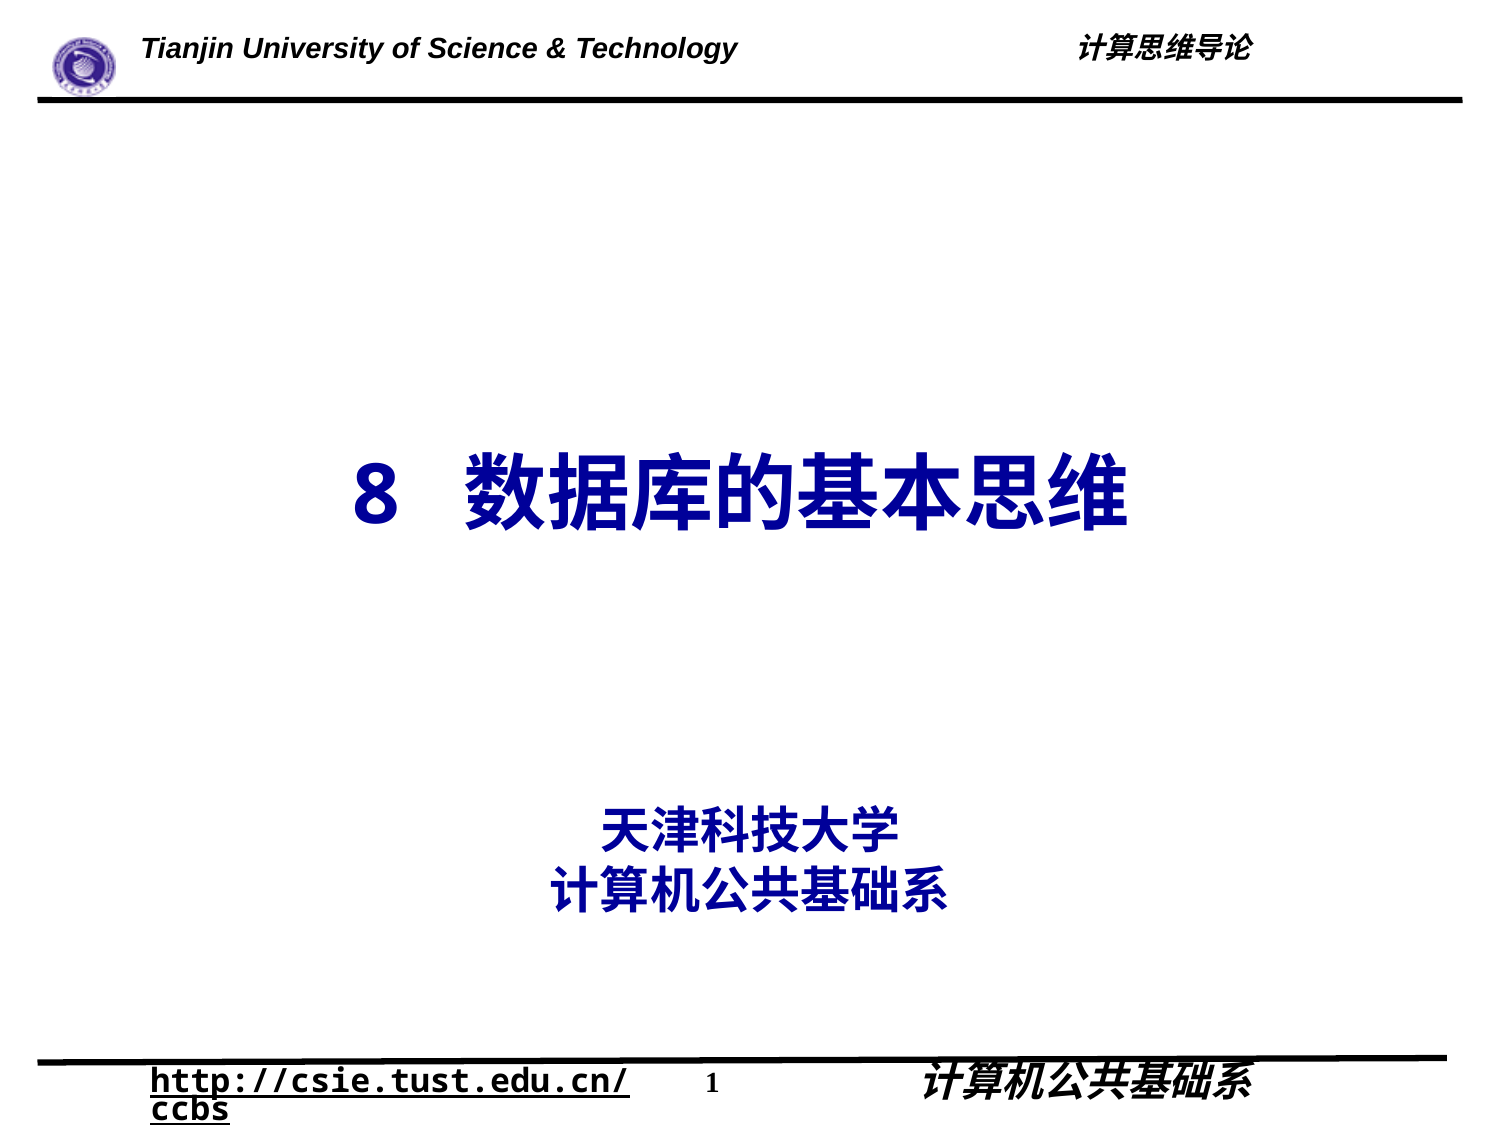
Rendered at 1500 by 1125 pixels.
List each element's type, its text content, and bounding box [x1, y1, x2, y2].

title 8 数据库的基本思维 [112, 349, 1388, 591]
picture [52, 37, 116, 97]
subtitle 天津科技大学 计算机公共基础系 [225, 791, 1275, 929]
footer 1 [474, 1055, 951, 1107]
